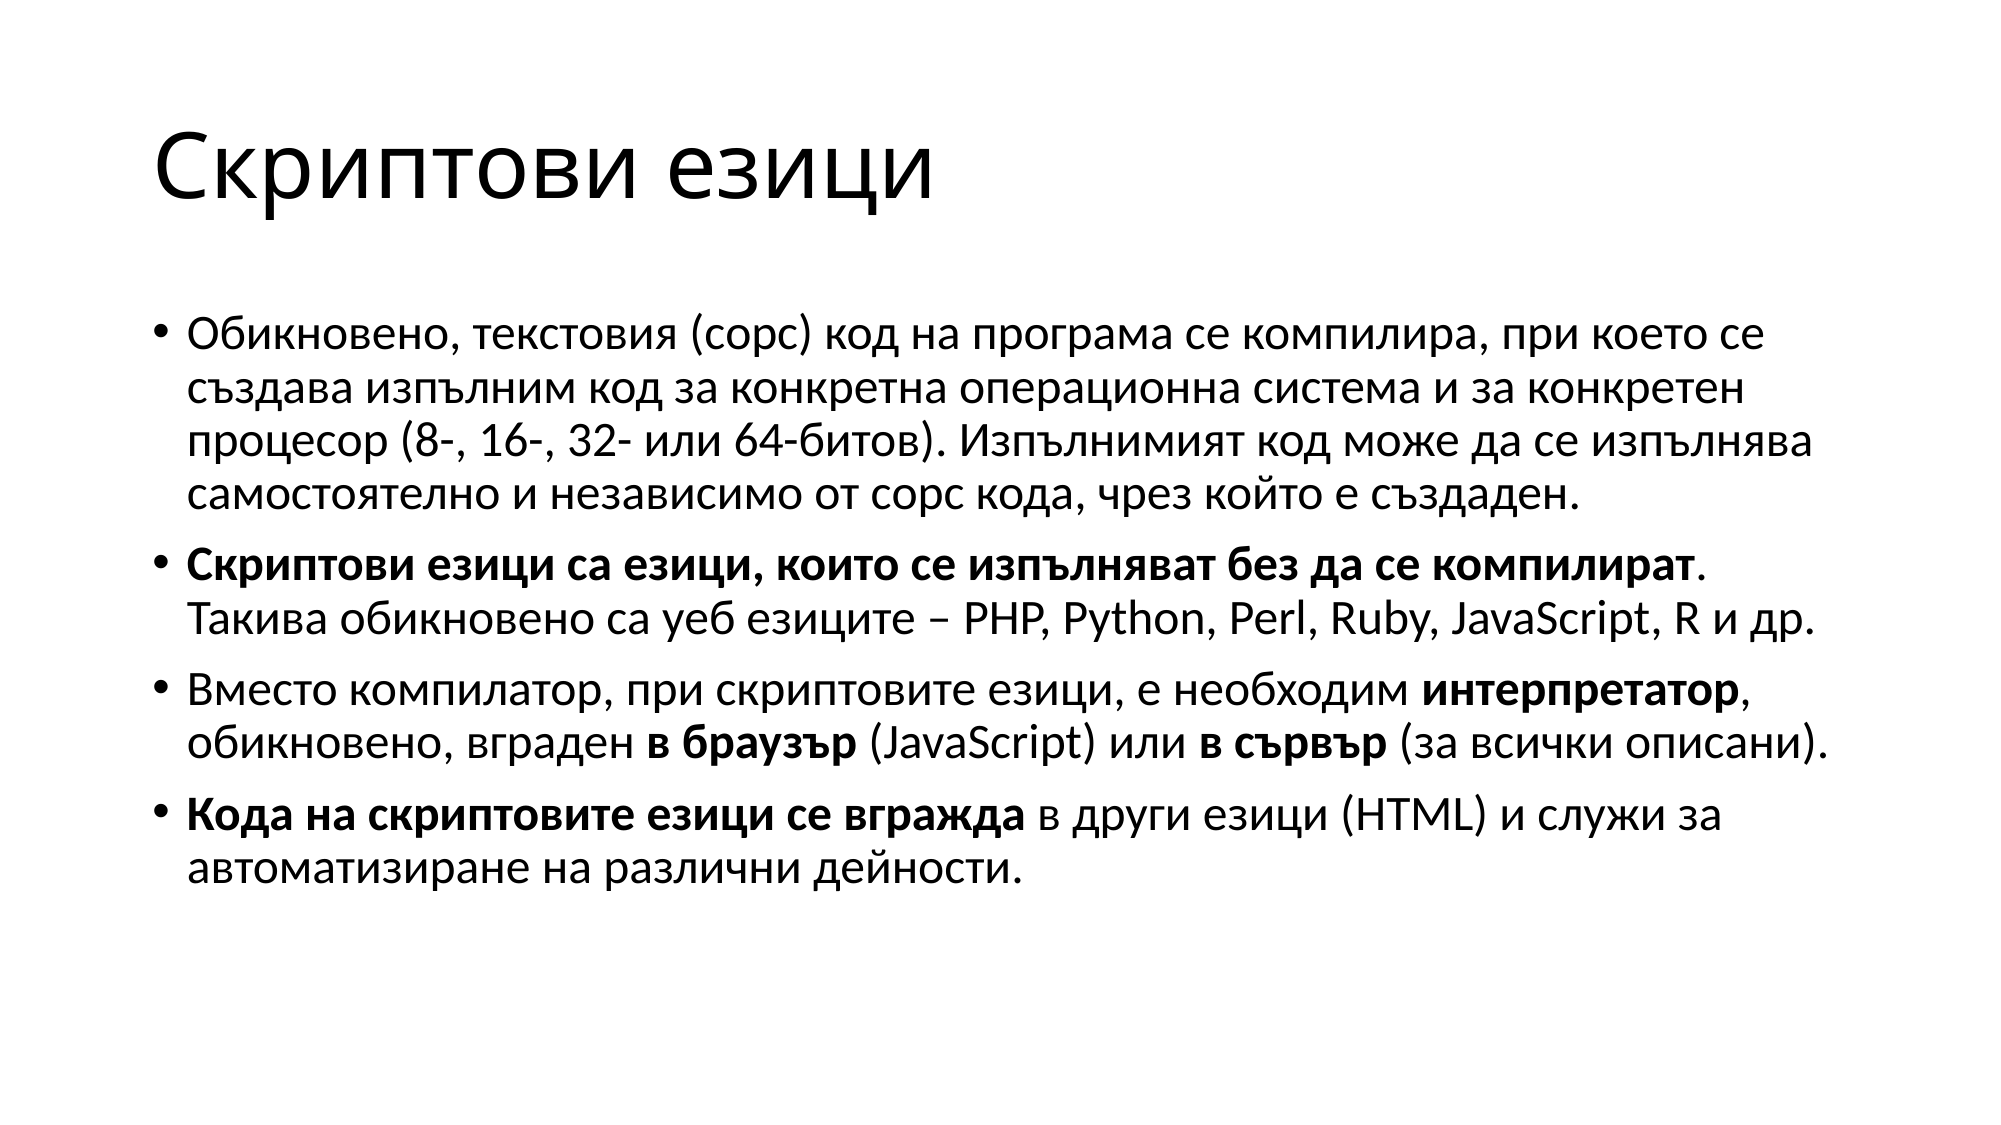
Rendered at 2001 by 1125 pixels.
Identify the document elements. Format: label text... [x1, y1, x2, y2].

title Скриптови езици [137, 59, 1863, 278]
list Обикновено, текстовия (сорс) код на програма се компилира, при което се създава изпълним код за конкретна операционна система и за конкретен процесор (8-, 16-, 32- или 64-битов). Изпълнимият код може да се изпълнява самостоятелно и независимо от сорс кода, чрез който е създаден. Скриптови езици са езици, които се изпълняват без да се компилират. Такива обикновено са уеб езиците – PHP, Python, Perl, Ruby, JavaScript, R и др. Вместо компилатор, при скриптовите езици, е необходим интерпретатор, обикновено, вграден в браузър (JavaScript) или в сървър (за всички описани). Кода на скриптовите езици се вгражда в други езици (HTML) и служи за автоматизиране на различни дейности. [137, 299, 1863, 1014]
